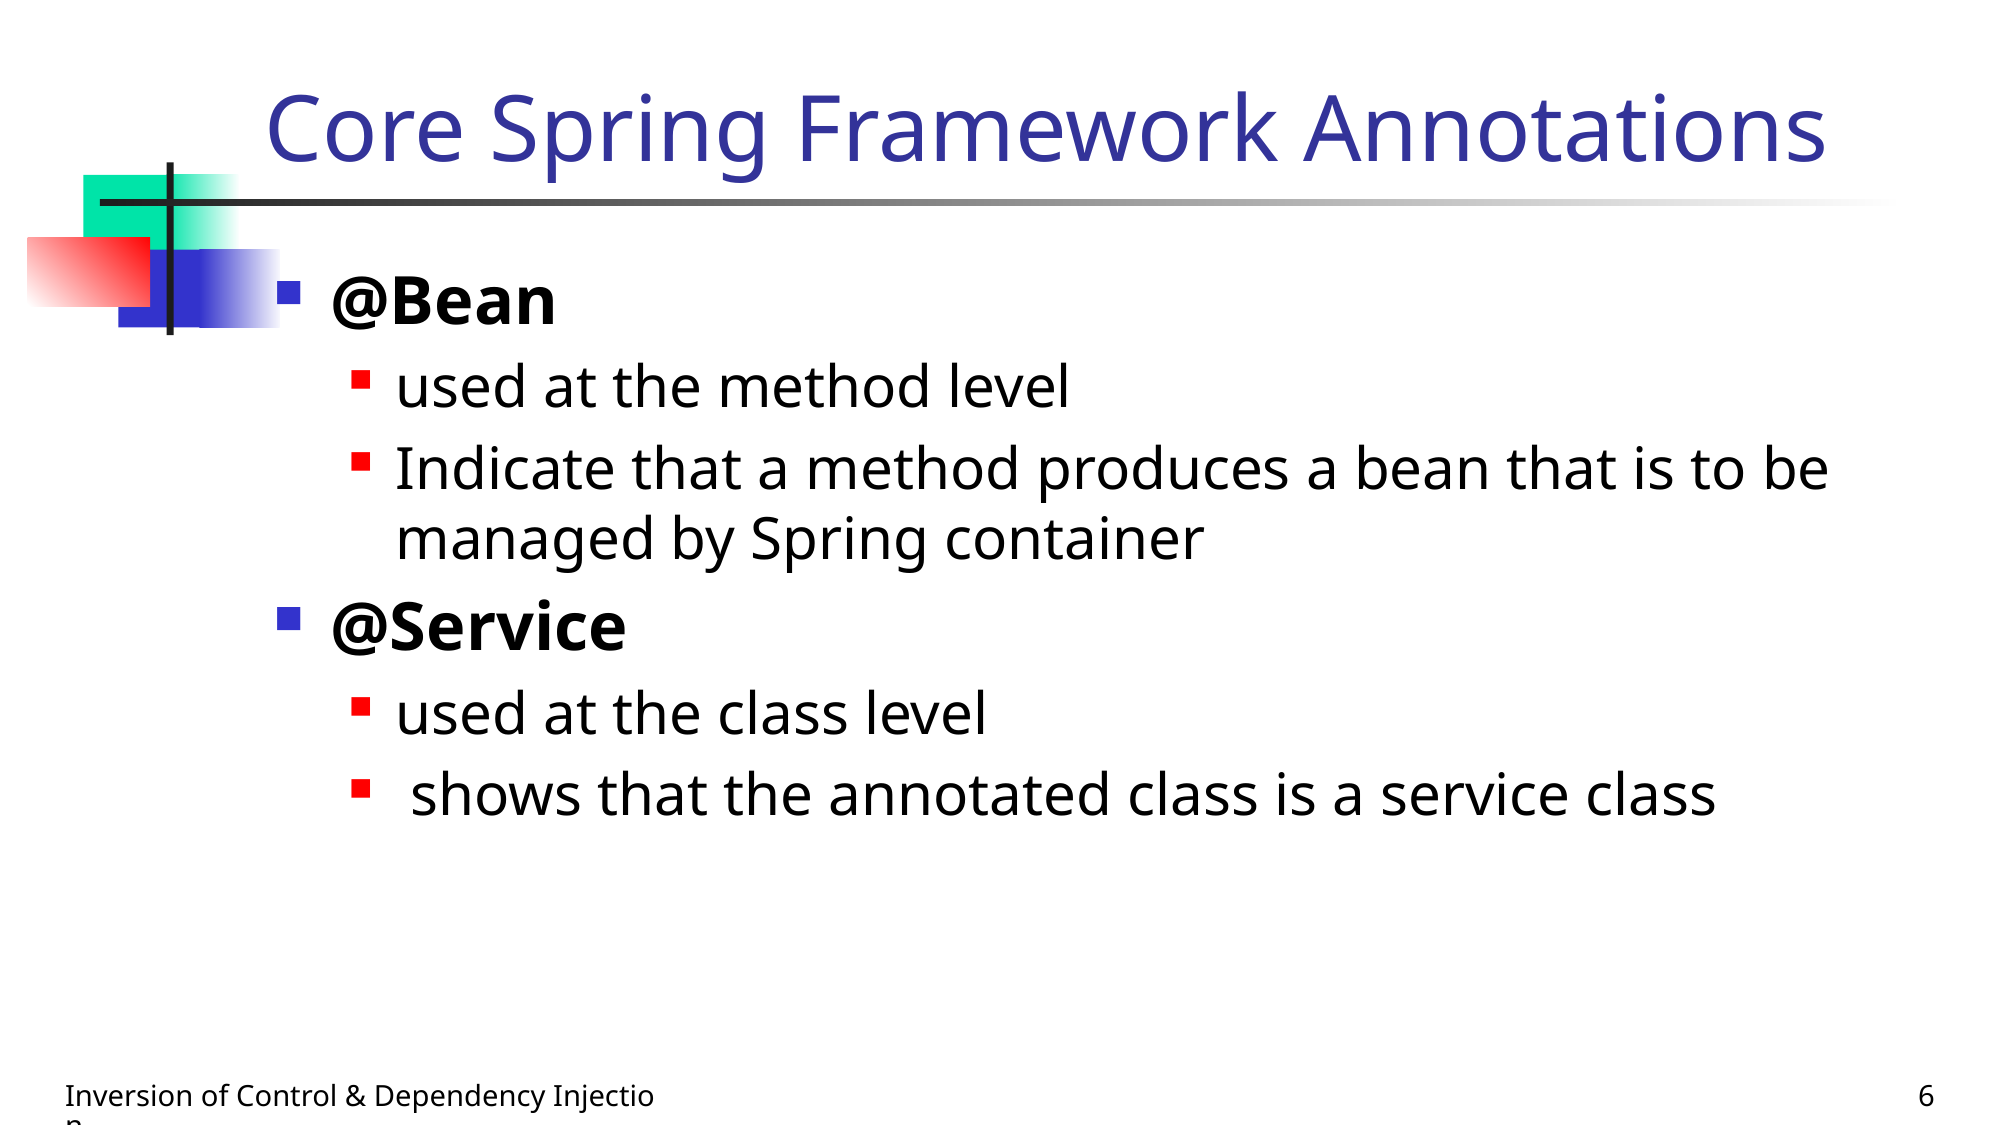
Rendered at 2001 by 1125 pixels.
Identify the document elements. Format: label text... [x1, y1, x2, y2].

list @Bean used at the method level Indicate that a method produces a bean that is to be managed by Spring container @Service used at the class level shows that the annotated class is a service class [258, 249, 1959, 1007]
footer Inversion of Control & Dependency Injection [49, 1049, 684, 1125]
title Core Spring Framework Annotations [249, 0, 1955, 188]
slide_number 6 [1533, 1049, 1951, 1125]
